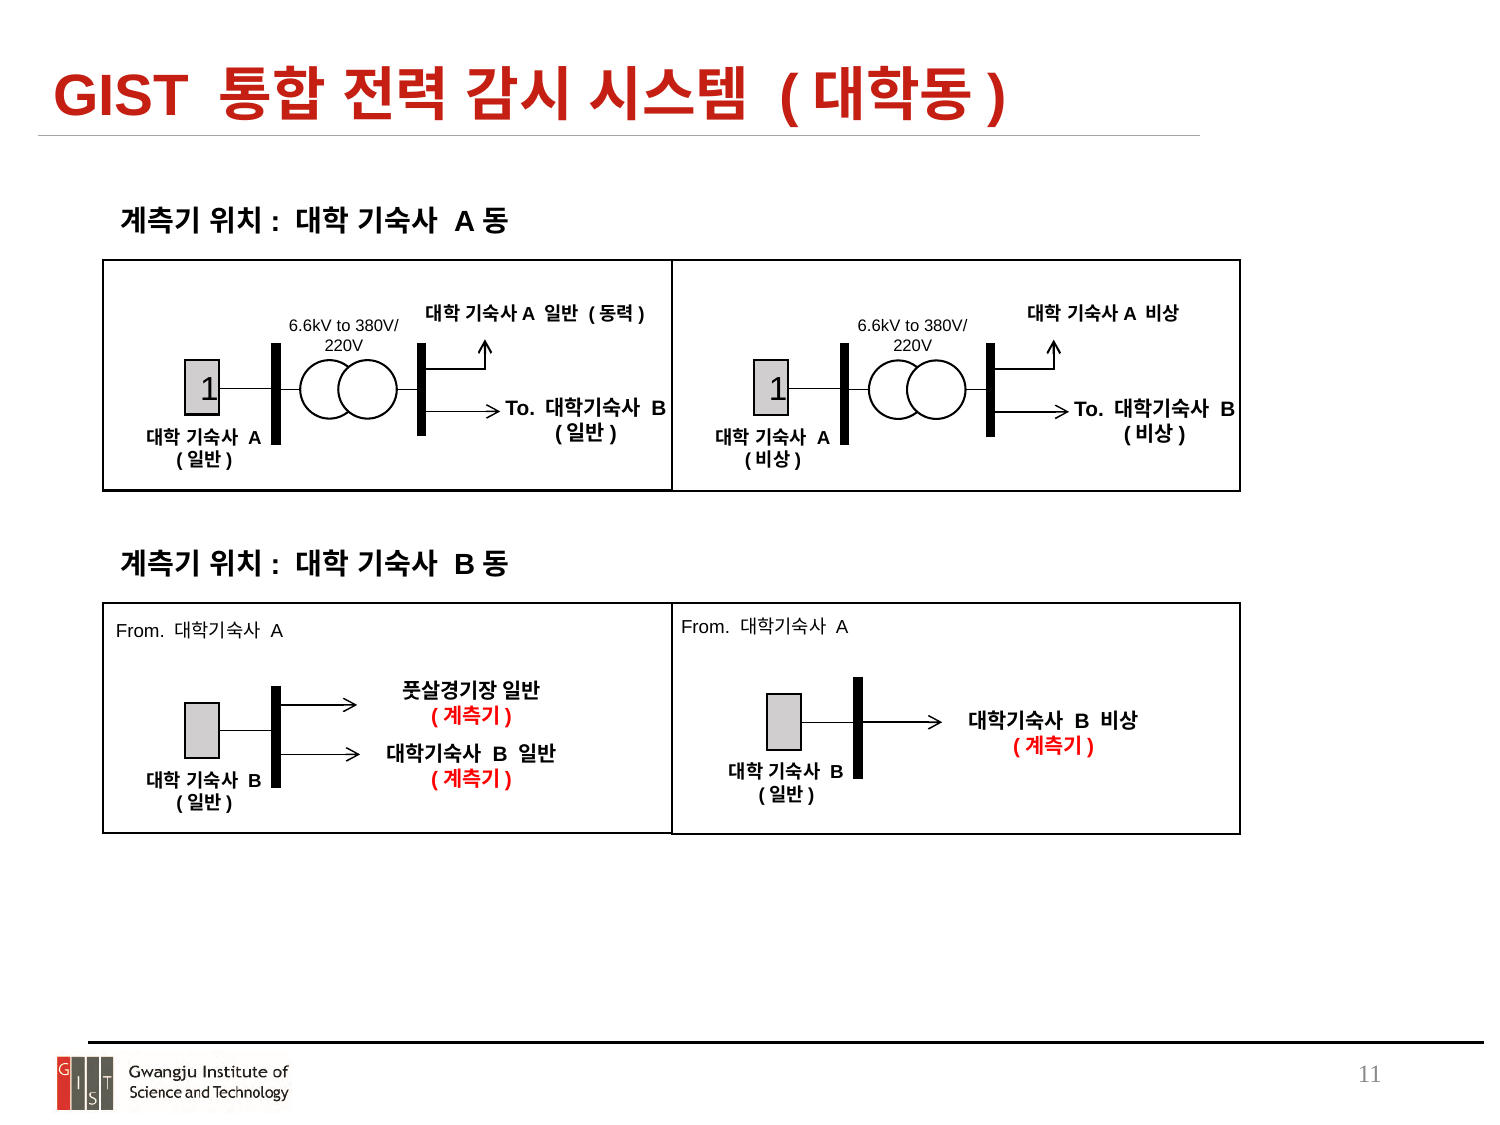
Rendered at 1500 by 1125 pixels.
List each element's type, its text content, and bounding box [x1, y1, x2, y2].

text_box To. 대학기숙사 B (비상) [1059, 387, 1251, 453]
slide_number 11 [1059, 1043, 1397, 1103]
text_box [424, 339, 493, 370]
text_box From. 대학기숙사 A [101, 611, 298, 649]
text_box 6.6kV to 380V/220V [260, 307, 428, 362]
text_box GIST 통합 전력 감시 시스템 (대학동) [38, 49, 1364, 135]
text_box 계측기 위치: 대학 기숙사 B동 [65, 538, 572, 588]
text_box [102, 602, 671, 834]
text_box 계측기 위치: 대학 기숙사 A동 [65, 195, 572, 245]
text_box 풋살경기장 일반 (계측기) [387, 669, 556, 735]
text_box [992, 339, 1061, 370]
picture [52, 1051, 292, 1114]
text_box [102, 259, 671, 492]
text_box [671, 259, 1241, 492]
text_box [184, 702, 220, 759]
text_box 6.6kV to 380V/220V [829, 307, 997, 363]
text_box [279, 360, 421, 419]
text_box [671, 602, 1241, 835]
text_box From. 대학기숙사 A [666, 607, 864, 646]
text_box 대학기숙사 B 비상 (계측기) [954, 700, 1154, 766]
text_box 1 [753, 359, 789, 416]
text_box 대학 기숙사A 일반 (동력) [411, 293, 660, 332]
text_box 대학기숙사 B 일반 (계측기) [371, 732, 572, 798]
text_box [848, 360, 990, 419]
text_box 1 [184, 359, 220, 416]
text_box 대학 기숙사 B (일반) [714, 752, 859, 813]
text_box 대학 기숙사 A (비상) [700, 418, 846, 478]
text_box [766, 693, 802, 751]
text_box 대학 기숙사A 비상 [1012, 294, 1196, 332]
text_box 대학 기숙사 A (일반) [132, 417, 277, 478]
text_box 대학 기숙사 B (일반) [132, 760, 277, 821]
text_box To. 대학기숙사 B (일반) [490, 387, 671, 453]
